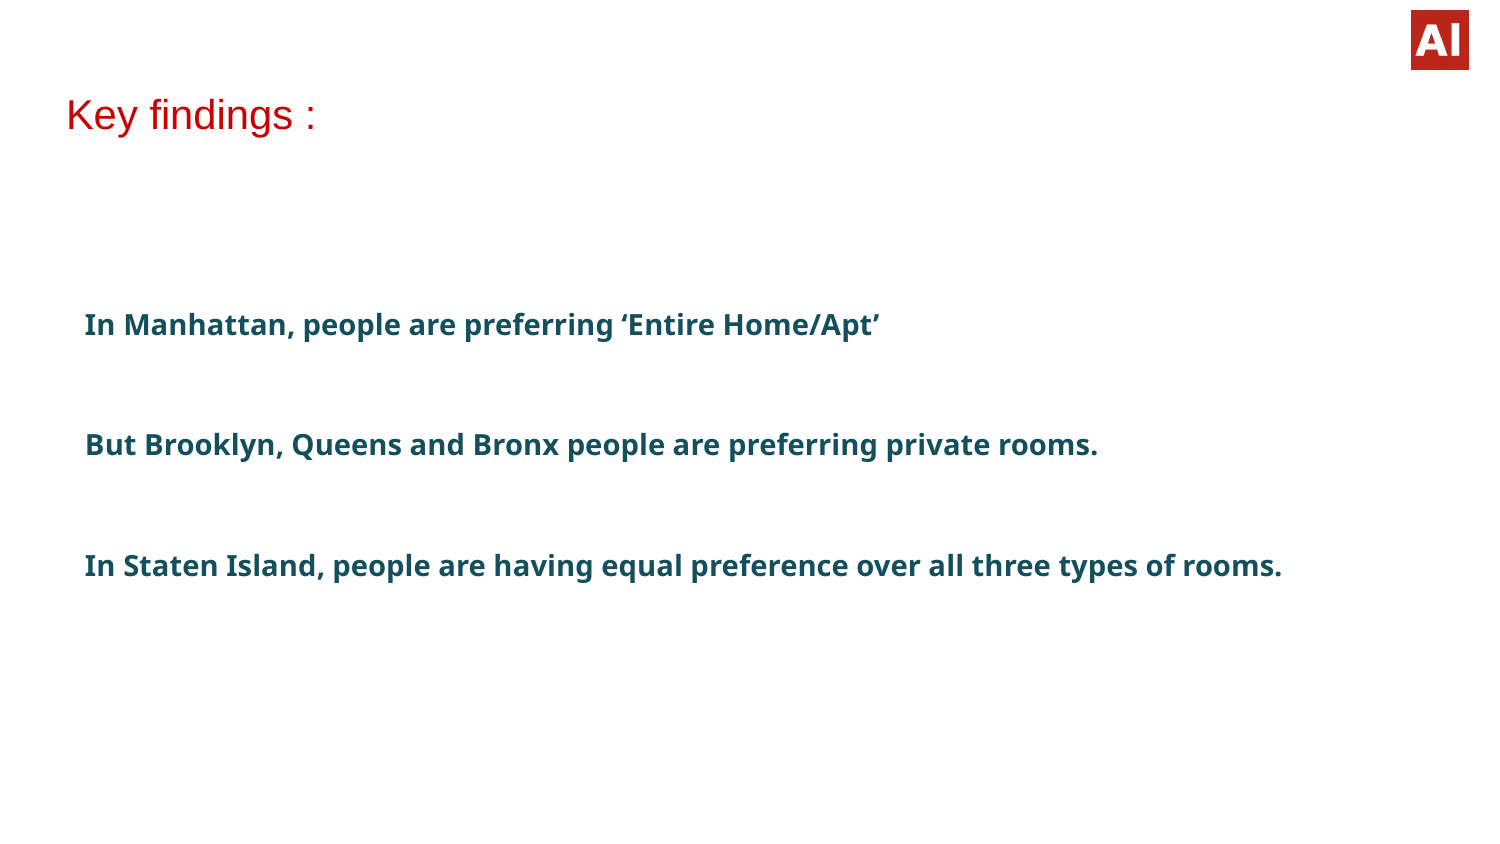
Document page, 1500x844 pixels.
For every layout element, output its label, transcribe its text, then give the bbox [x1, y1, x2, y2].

list In Manhattan, people are preferring ‘Entire Home/Apt’ But Brooklyn, Queens and Bronx people are preferring private rooms. In Staten Island, people are having equal preference over all three types of rooms. [51, 189, 1449, 750]
picture [1411, 10, 1469, 70]
title Key findings : [51, 72, 1449, 167]
